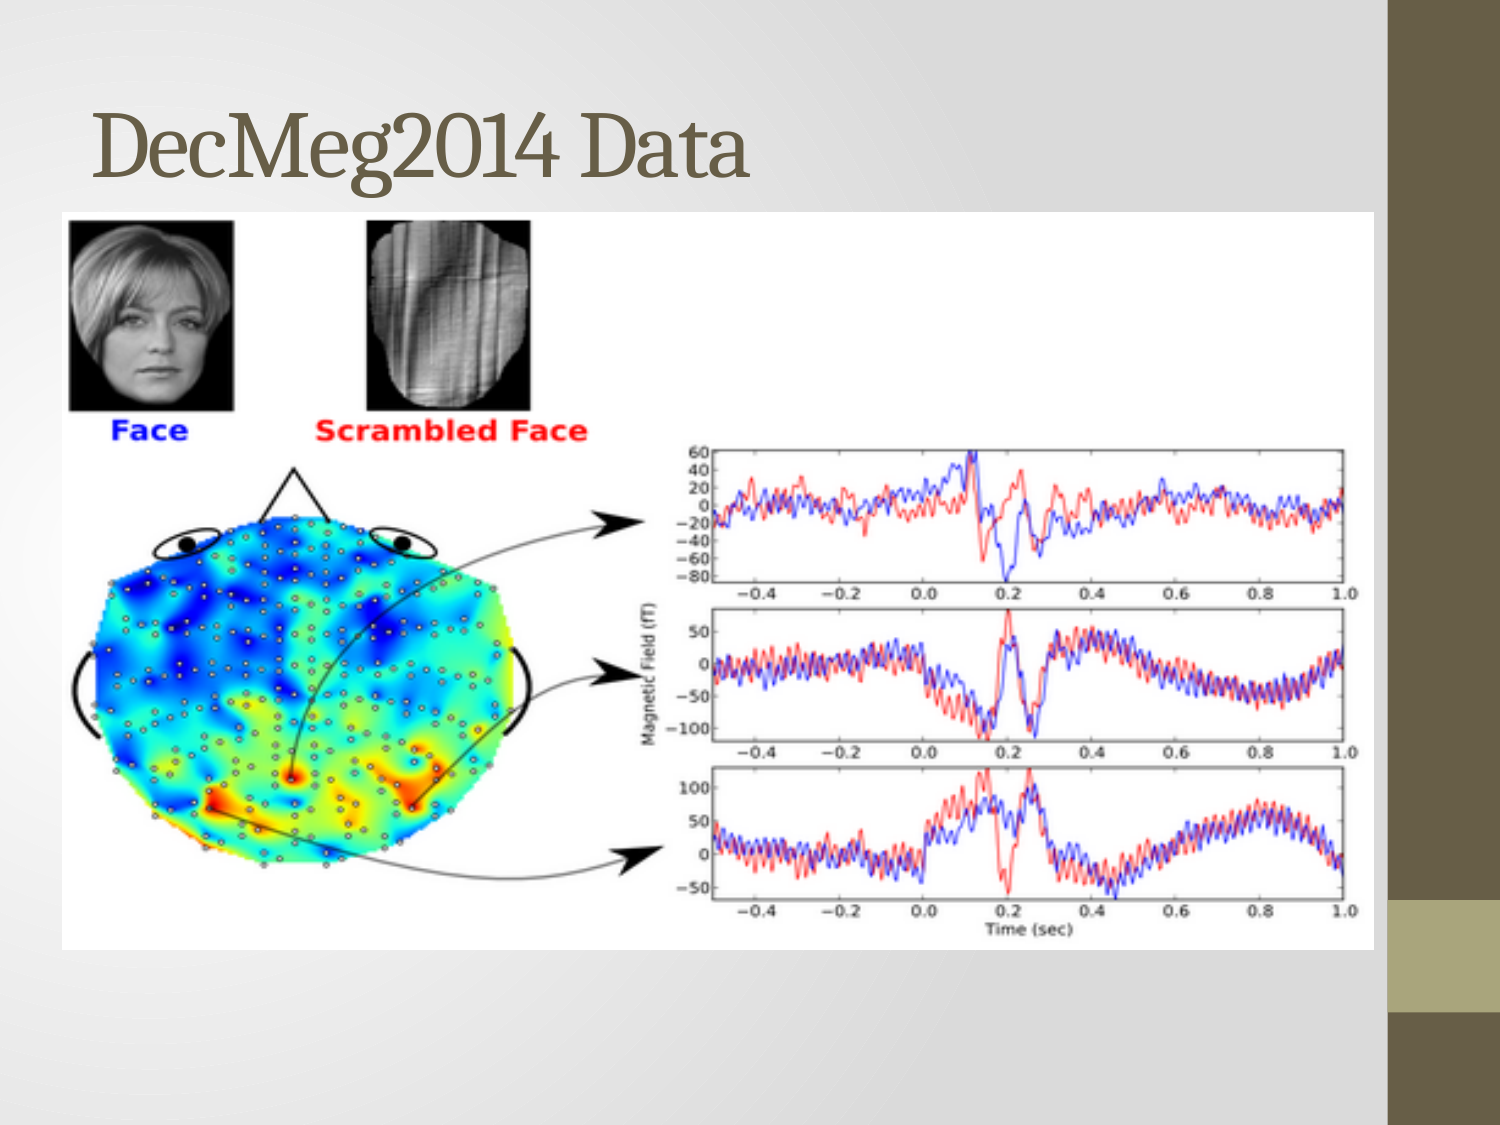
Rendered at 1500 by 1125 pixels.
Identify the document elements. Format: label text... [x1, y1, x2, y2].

picture [61, 211, 1375, 951]
title DecMeg2014 Data [75, 45, 1325, 204]
